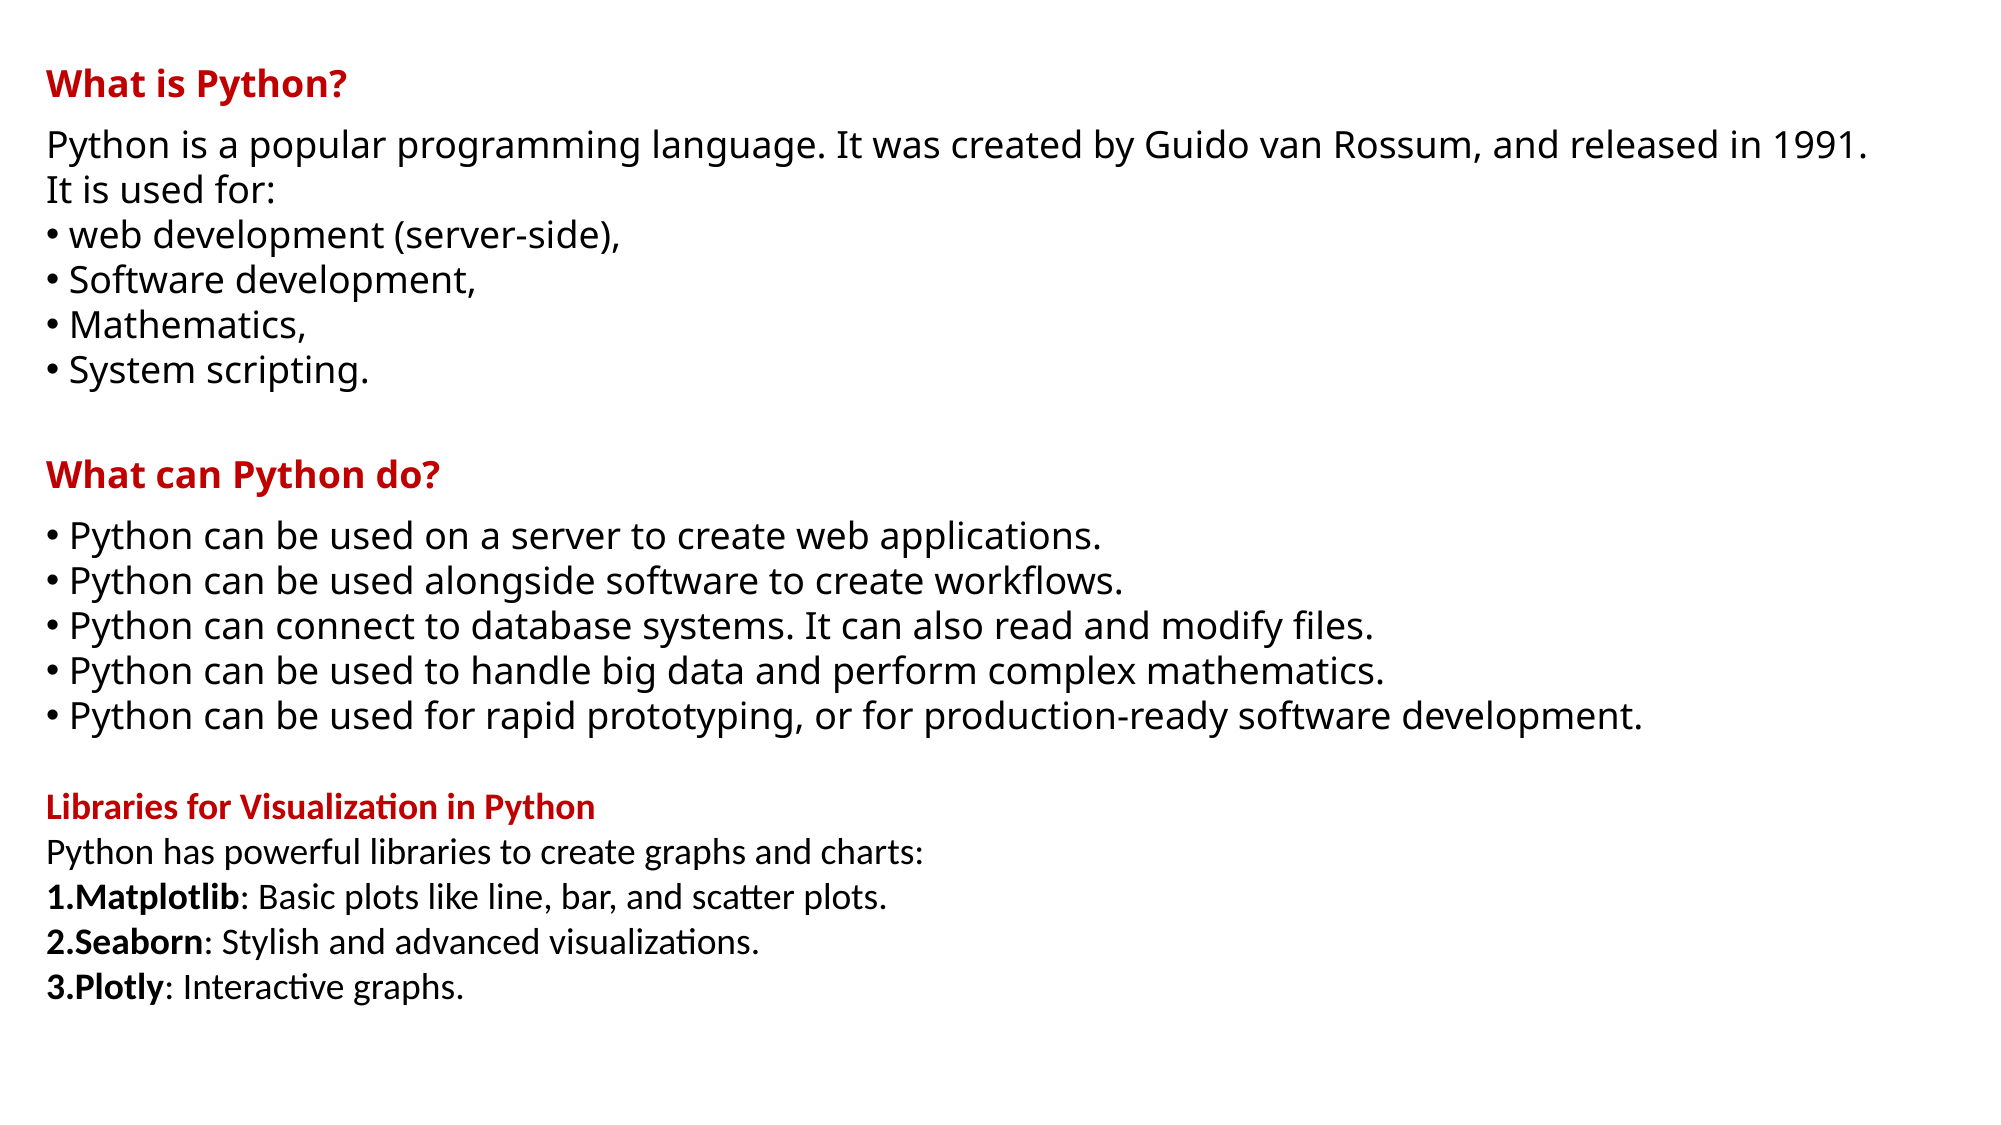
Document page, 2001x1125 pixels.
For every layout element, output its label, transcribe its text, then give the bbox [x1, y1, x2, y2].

text_box What is Python? Python is a popular programming language. It was created by Guido van Rossum, and released in 1991. It is used for: web development (server-side), Software development, Mathematics, System scripting. What can Python do? Python can be used on a server to create web applications. Python can be used alongside software to create workflows. Python can connect to database systems. It can also read and modify files. Python can be used to handle big data and perform complex mathematics. Python can be used for rapid prototyping, or for production-ready software development. Libraries for Visualization in Python Python has powerful libraries to create graphs and charts: Matplotlib: Basic plots like line, bar, and scatter plots. Seaborn: Stylish and advanced visualizations. Plotly: Interactive graphs. [31, 52, 1925, 1060]
